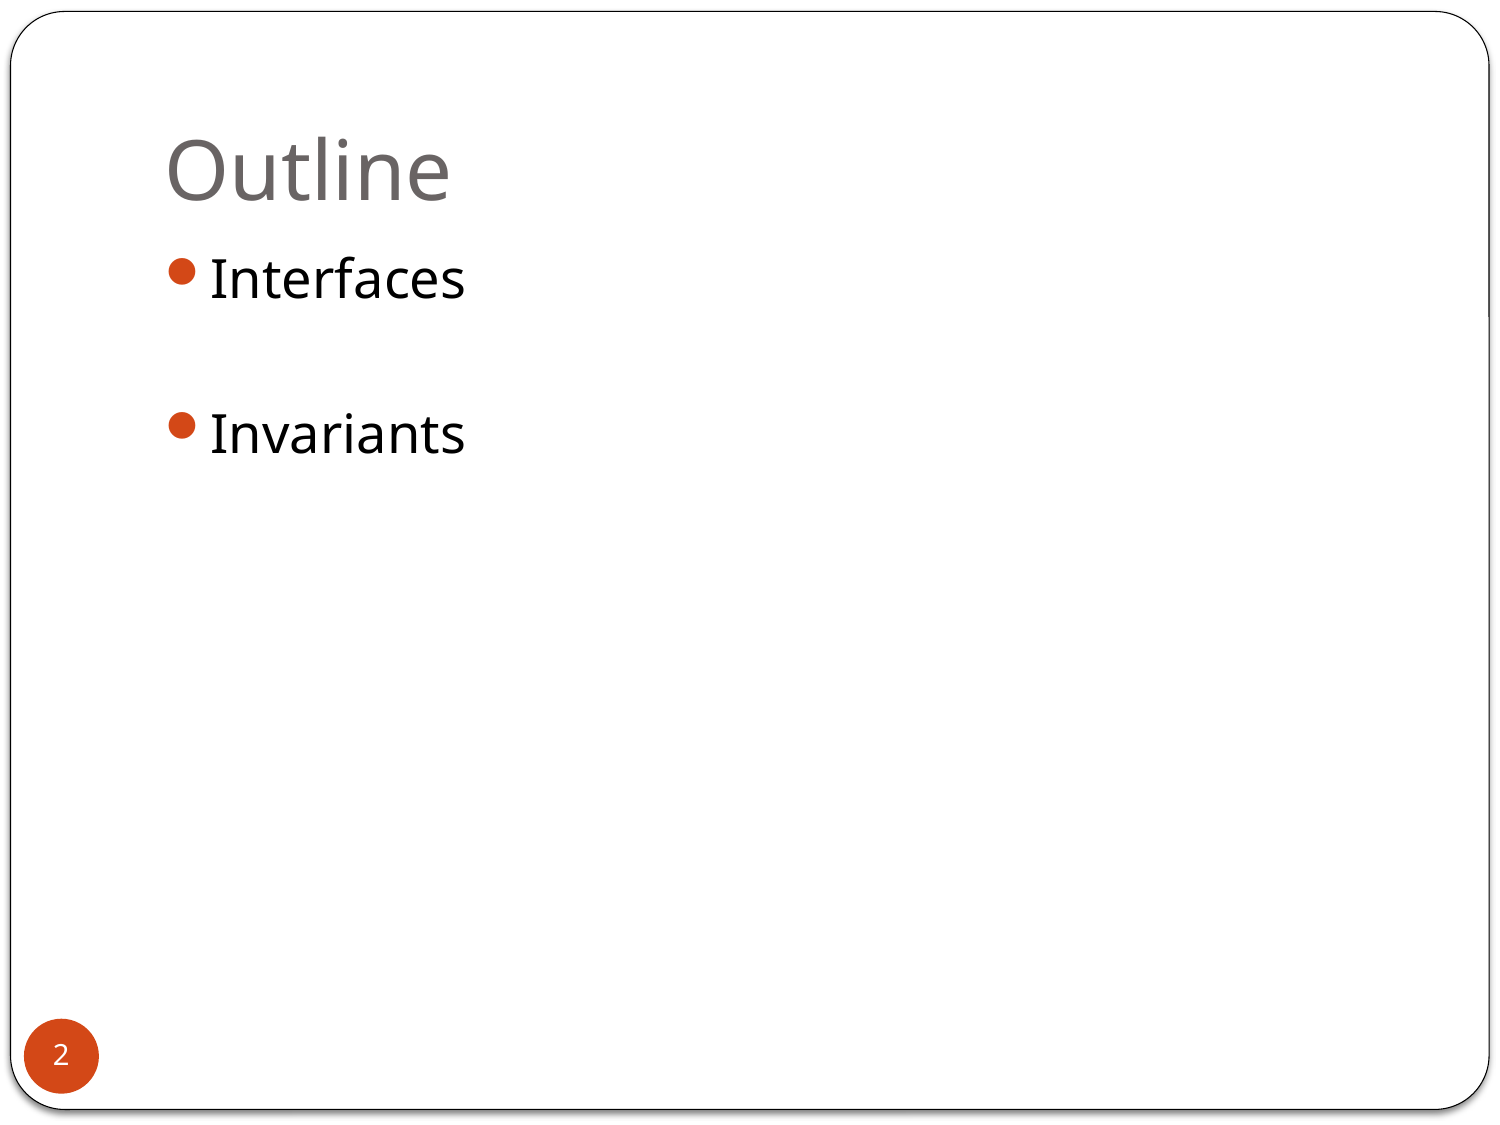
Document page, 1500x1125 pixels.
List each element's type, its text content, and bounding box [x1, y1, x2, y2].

list Interfaces Invariants [150, 237, 1425, 988]
title Outline [150, 45, 1425, 233]
slide_number 2 [23, 1018, 99, 1094]
